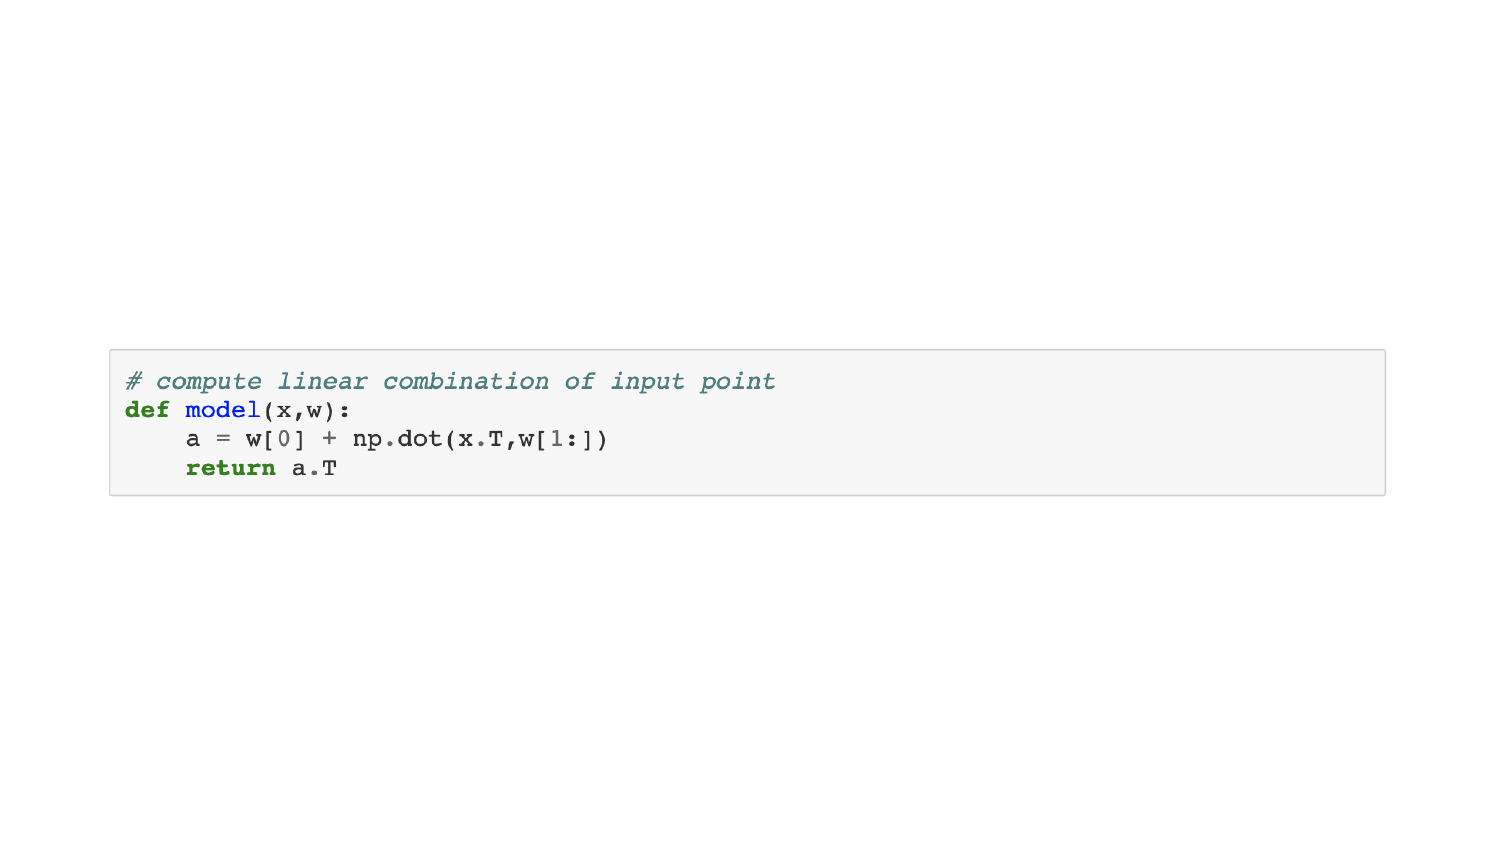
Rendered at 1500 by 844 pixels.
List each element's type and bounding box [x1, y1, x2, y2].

picture [99, 338, 1401, 506]
